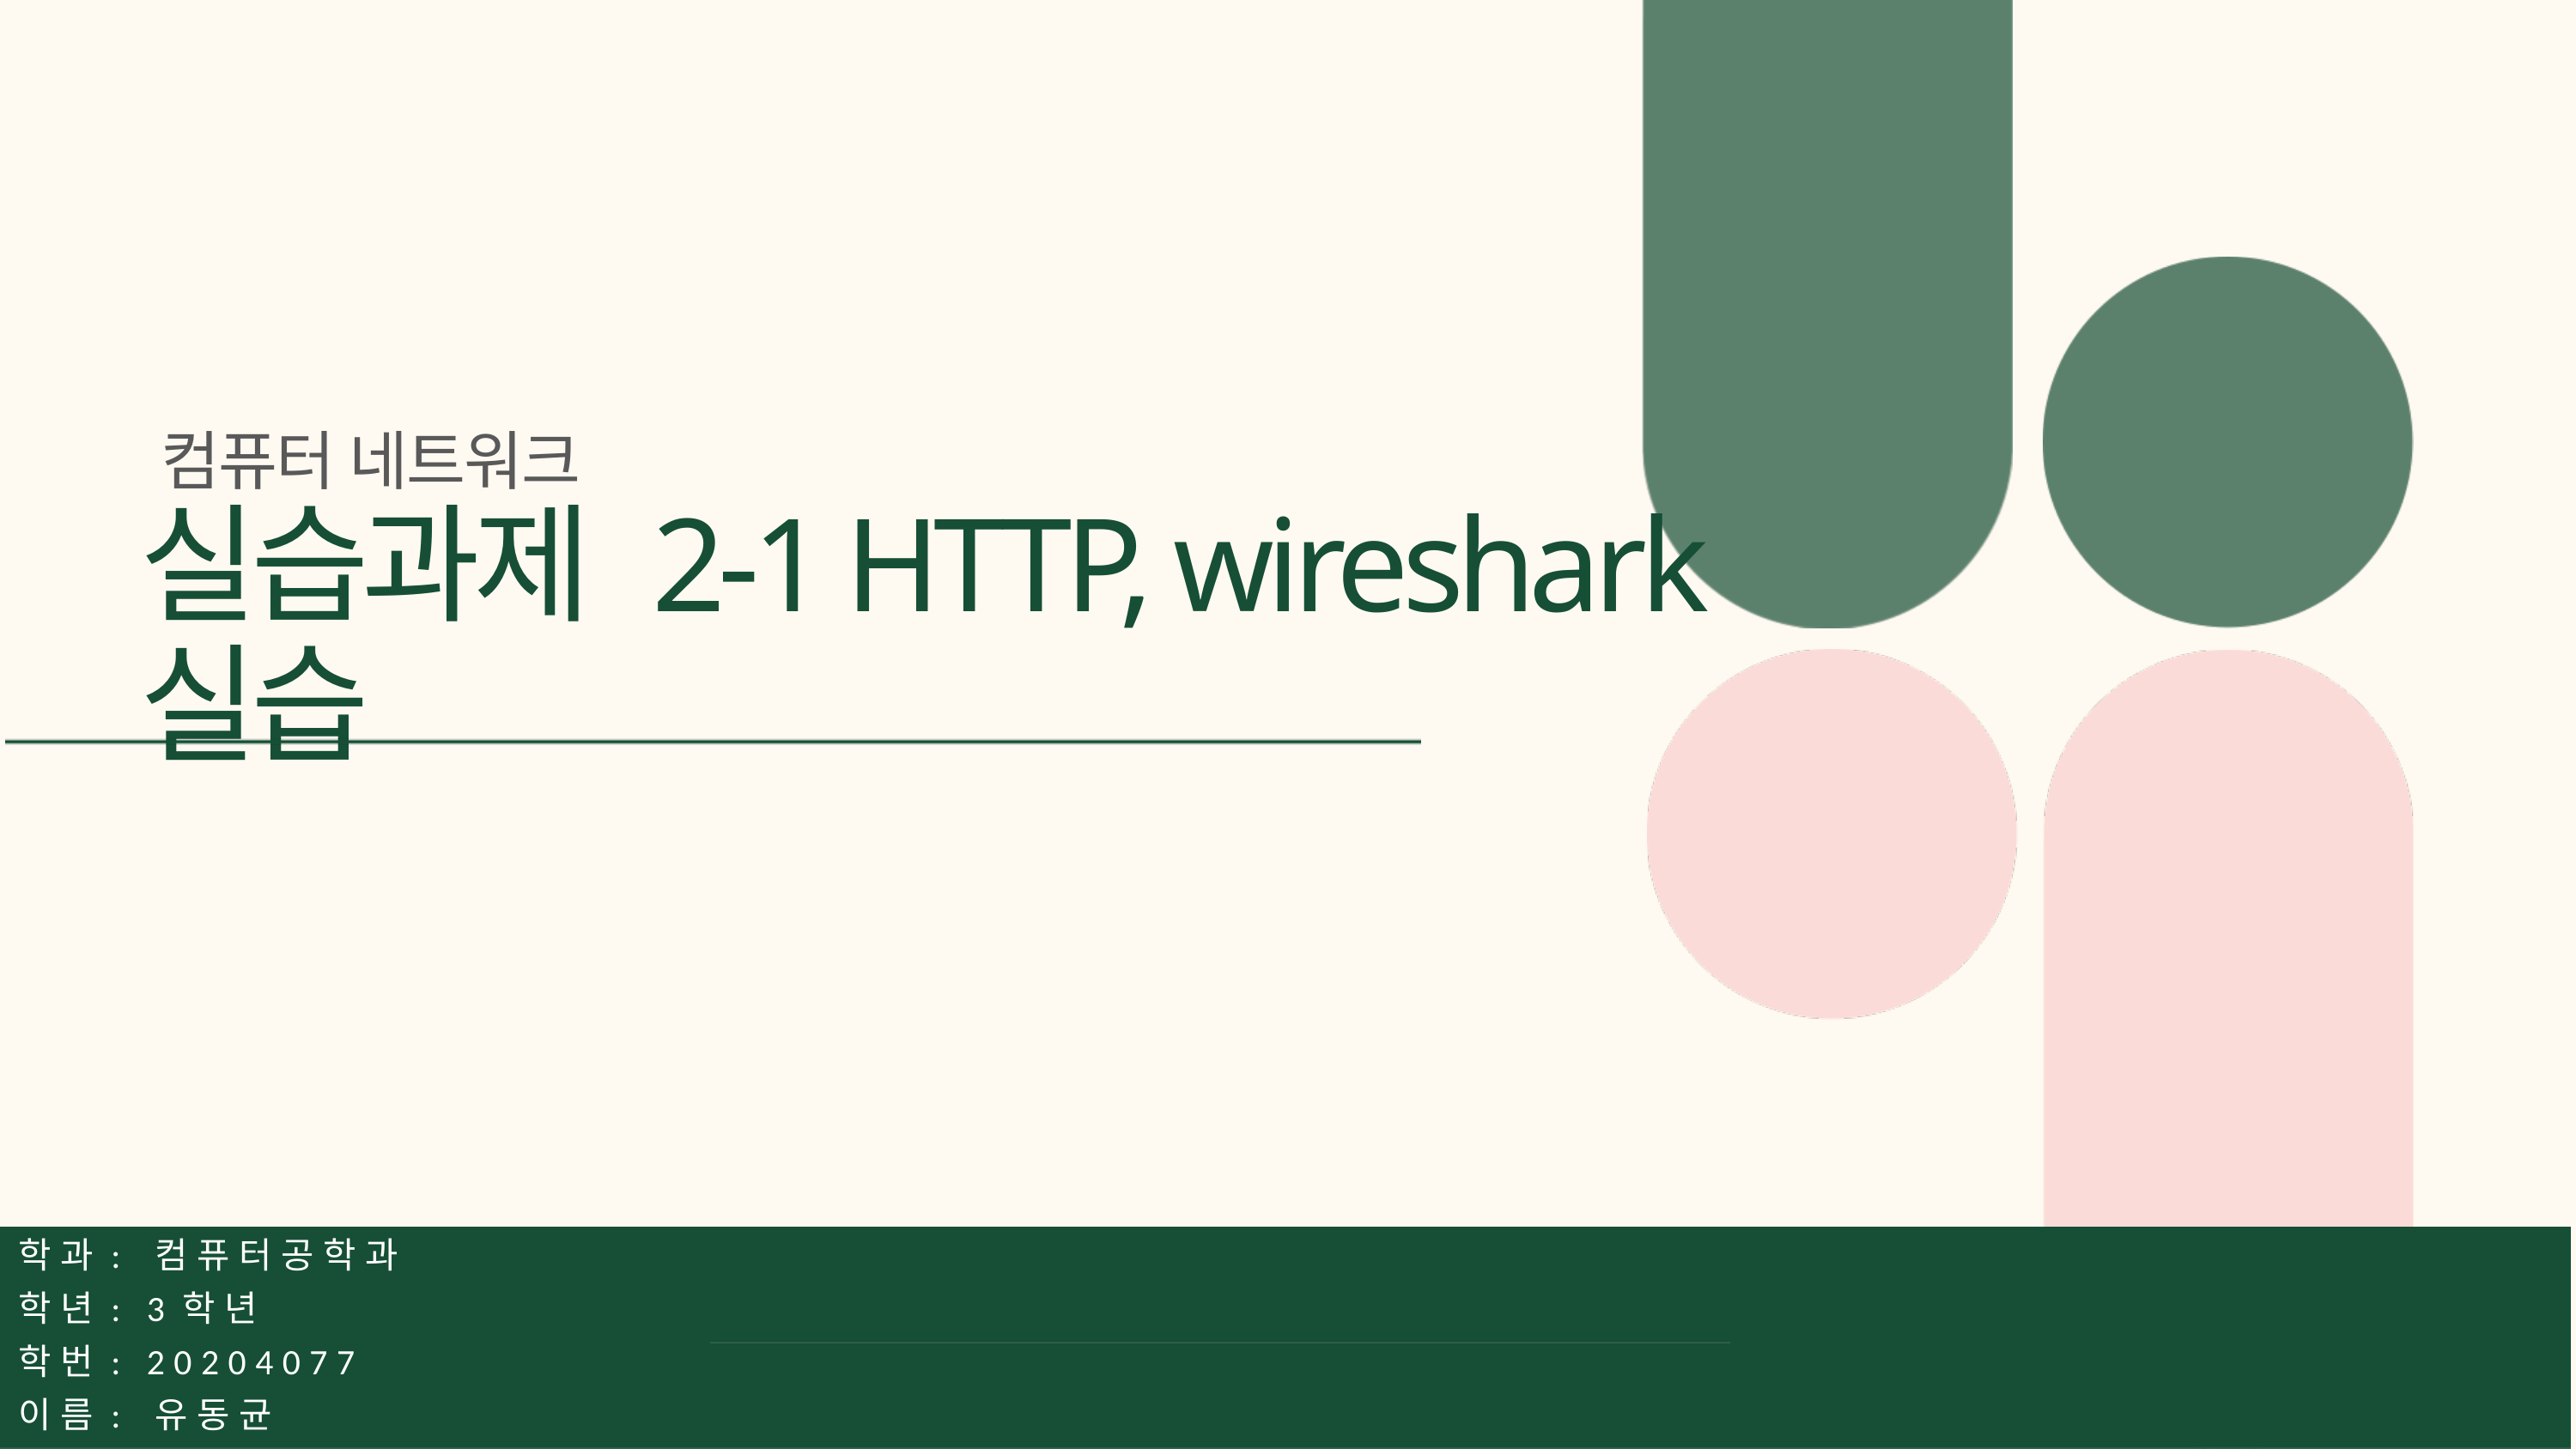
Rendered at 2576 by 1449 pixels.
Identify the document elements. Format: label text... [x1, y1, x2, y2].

picture [4, 734, 1421, 750]
picture [1424, 39, 2414, 628]
picture [0, 648, 2576, 1449]
text_box 컴퓨터 네트워크 [161, 402, 913, 509]
text_box 실습과제 2-1 HTTP, wireshark 실습 [139, 509, 1862, 769]
